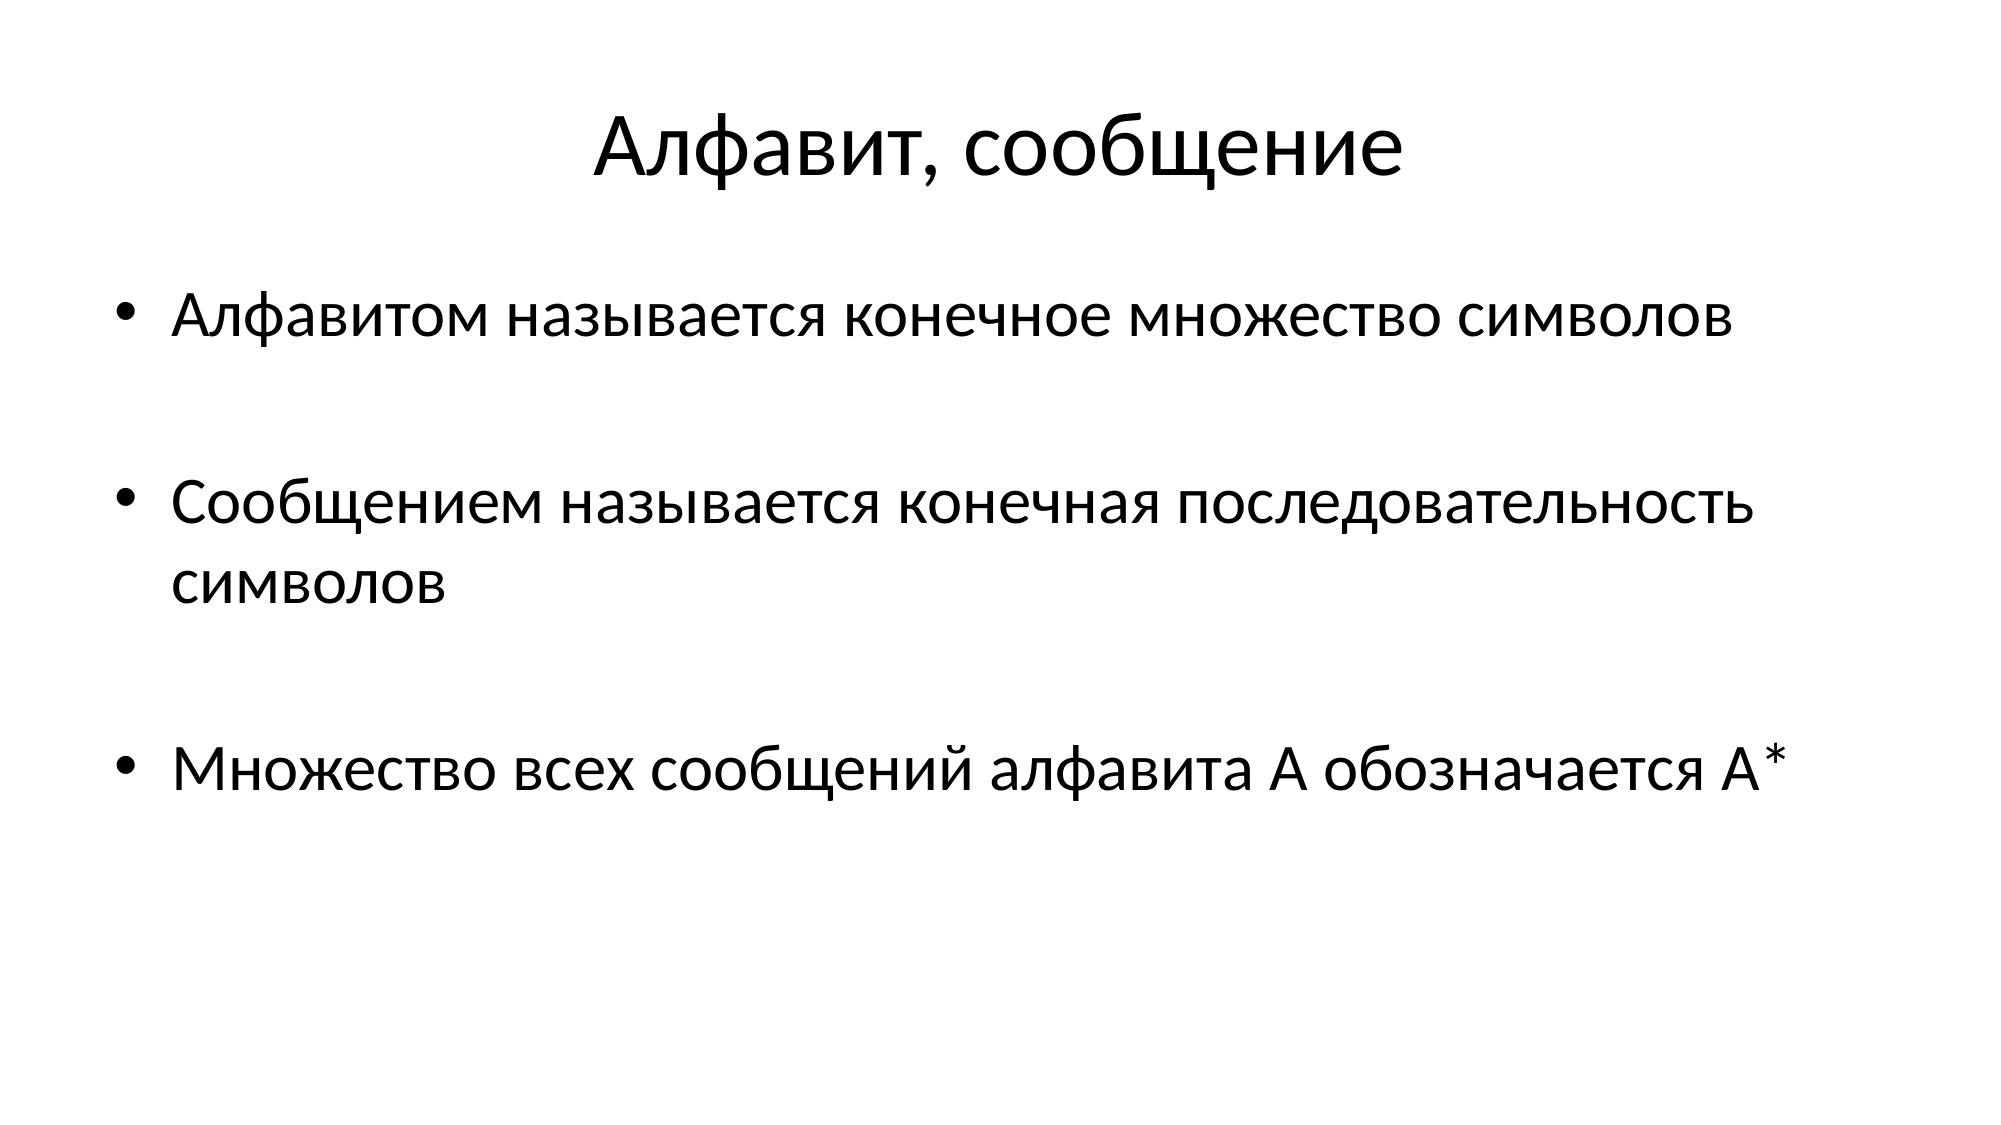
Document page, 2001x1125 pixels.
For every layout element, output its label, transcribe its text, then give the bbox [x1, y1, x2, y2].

title Алфавит, сообщение [99, 45, 1900, 233]
list Алфавитом называется конечное множество символов Сообщением называется конечная последовательность символов Множество всех сообщений алфавита А обозначается А* [99, 262, 1900, 1005]
